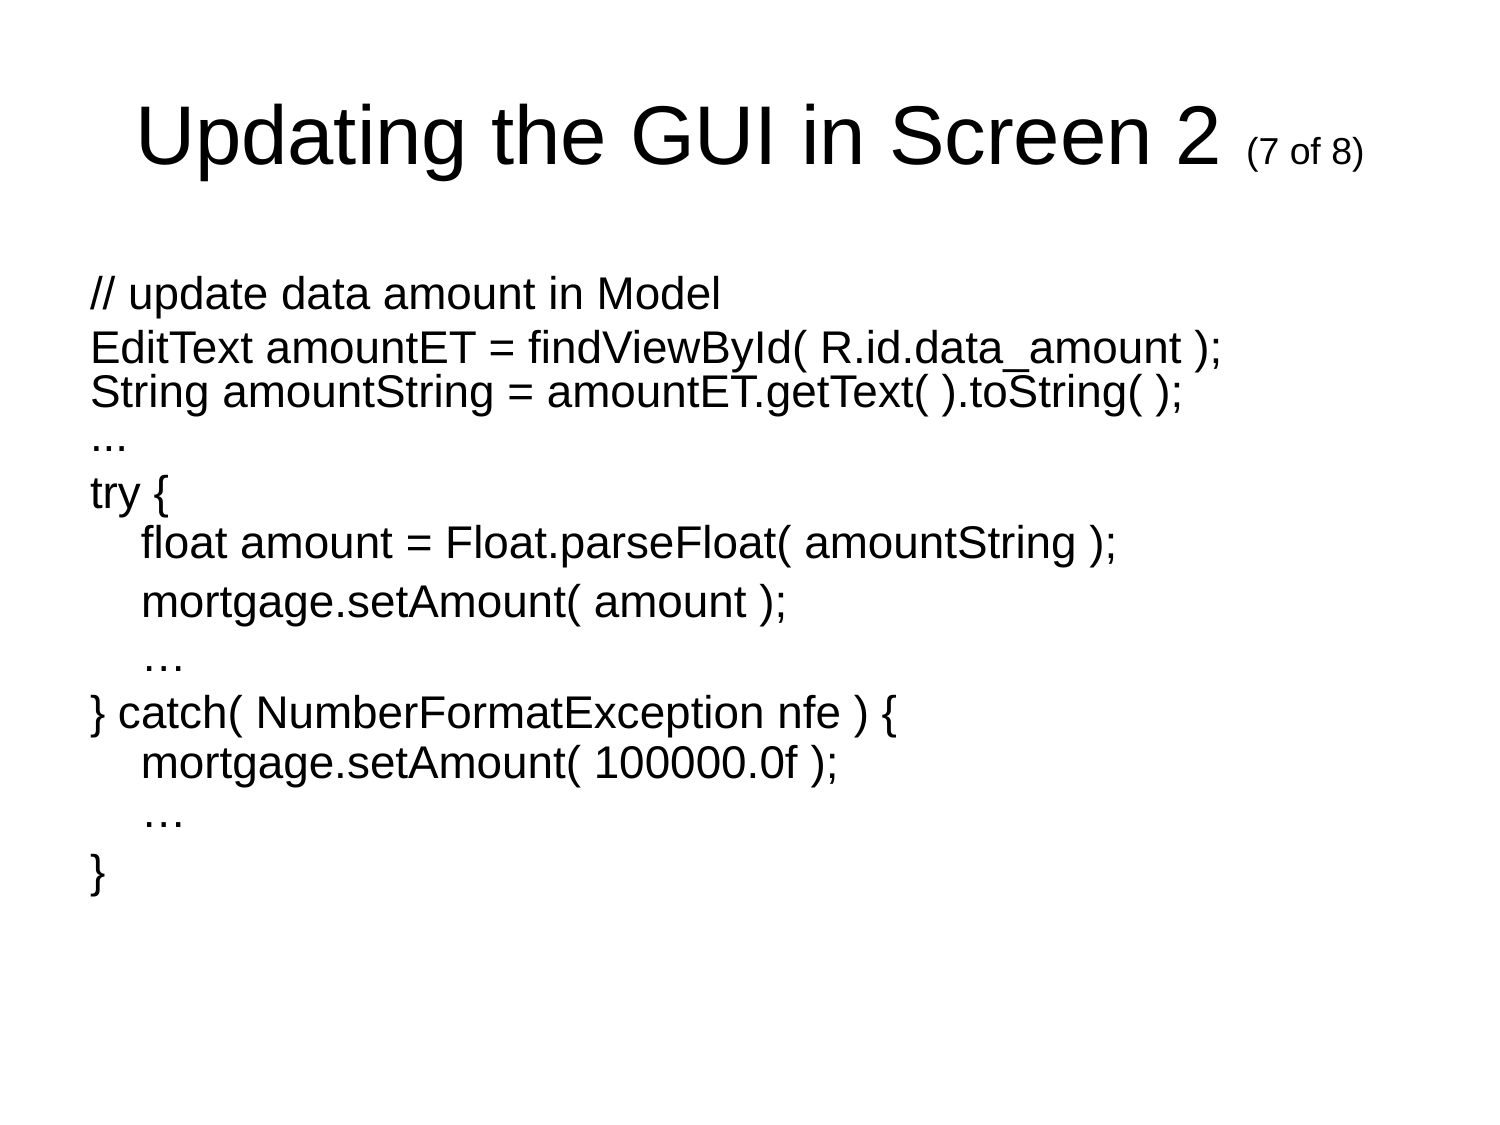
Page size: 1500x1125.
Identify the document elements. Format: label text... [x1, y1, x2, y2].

title Updating the GUI in Screen 2 (7 of 8) [75, 37, 1425, 225]
list // update data amount in Model EditText amountET = findViewById( R.id.data_amount ); String amountString = amountET.getText( ).toString( ); ... try { float amount = Float.parseFloat( amountString ); mortgage.setAmount( amount ); … } catch( NumberFormatException nfe ) { mortgage.setAmount( 100000.0f ); … } [75, 262, 1425, 938]
